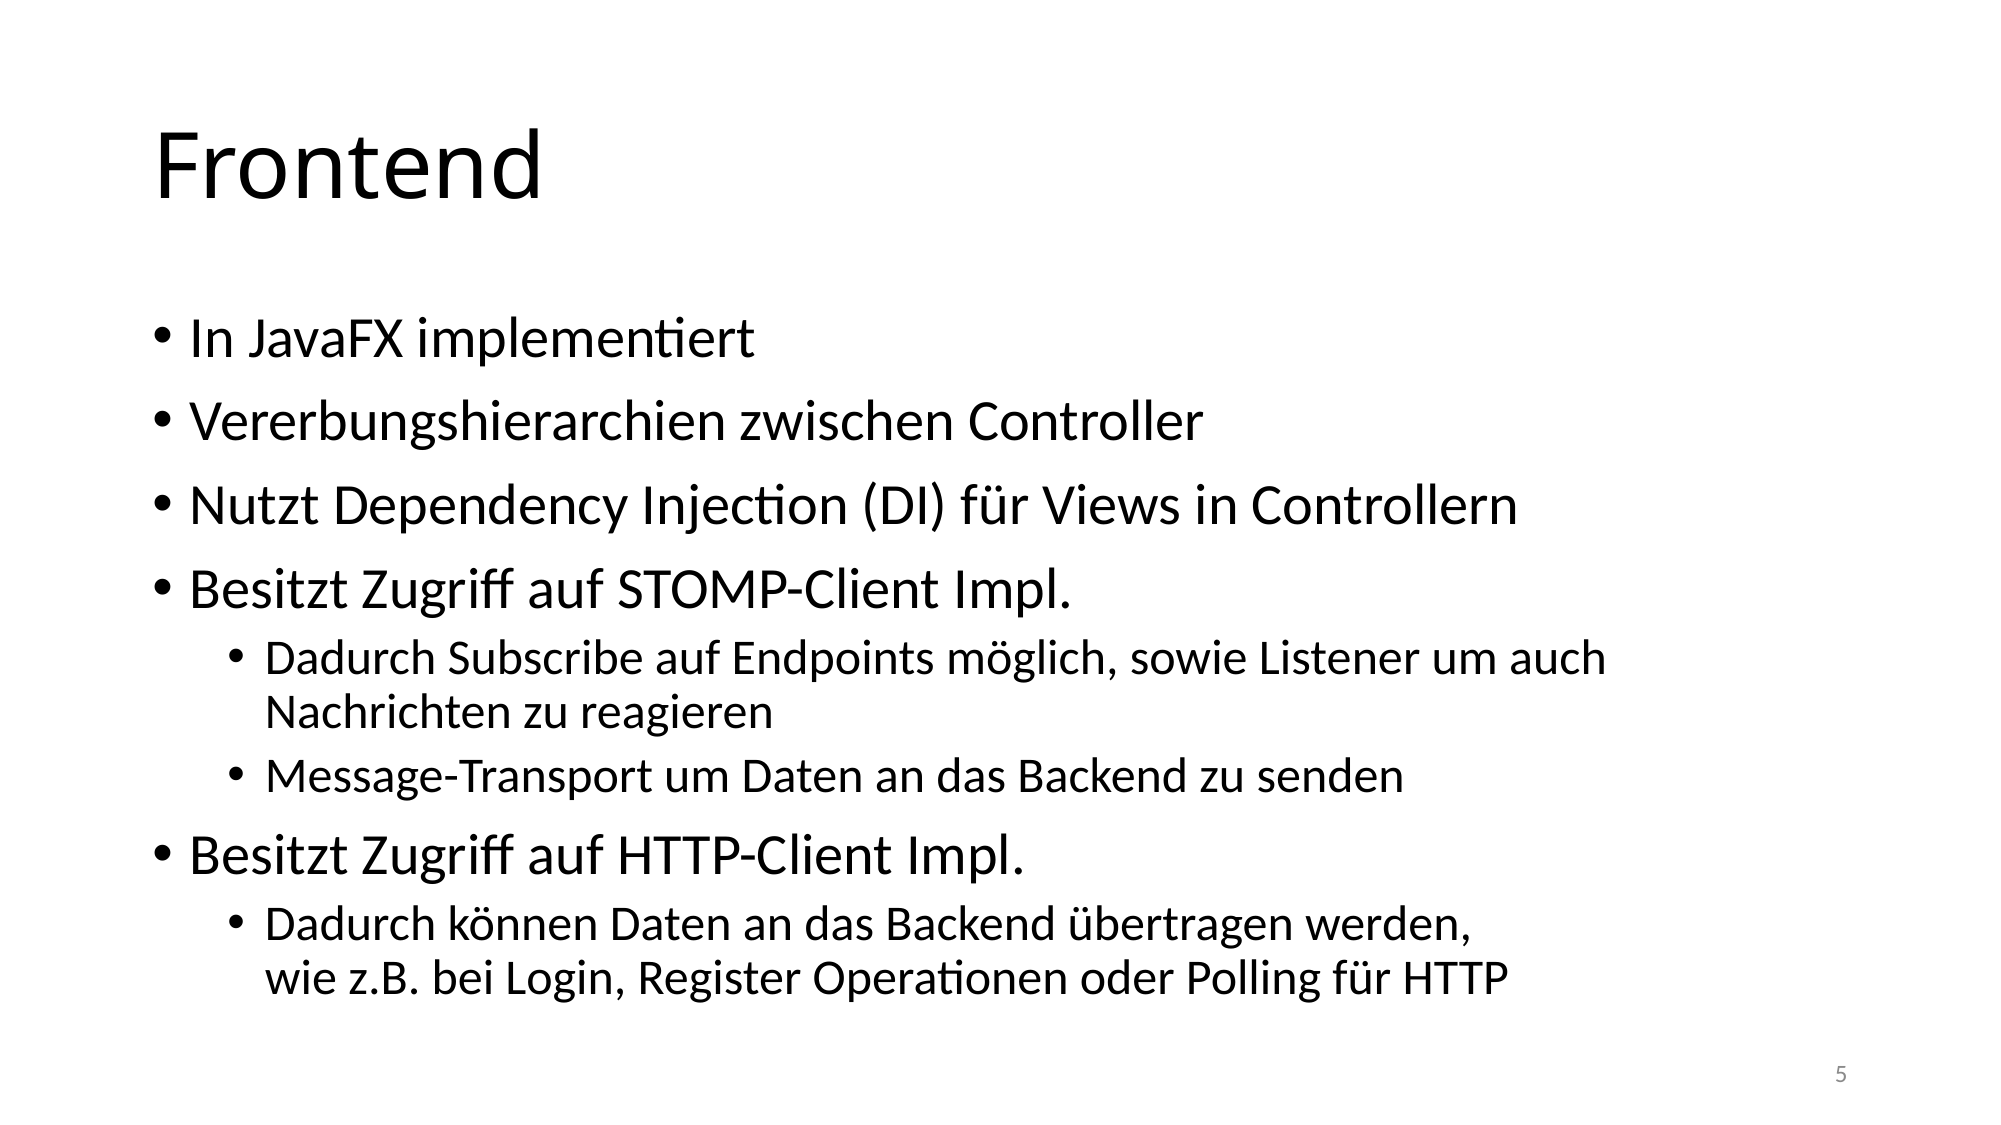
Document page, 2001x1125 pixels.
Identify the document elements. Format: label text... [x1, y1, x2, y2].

list In JavaFX implementiert Vererbungshierarchien zwischen Controller Nutzt Dependency Injection (DI) für Views in Controllern Besitzt Zugriff auf STOMP-Client Impl. Dadurch Subscribe auf Endpoints möglich, sowie Listener um auch Nachrichten zu reagieren Message-Transport um Daten an das Backend zu senden Besitzt Zugriff auf HTTP-Client Impl. Dadurch können Daten an das Backend übertragen werden, wie z.B. bei Login, Register Operationen oder Polling für HTTP [137, 299, 1863, 1014]
slide_number 5 [1412, 1042, 1863, 1103]
title Frontend [137, 59, 1863, 278]
